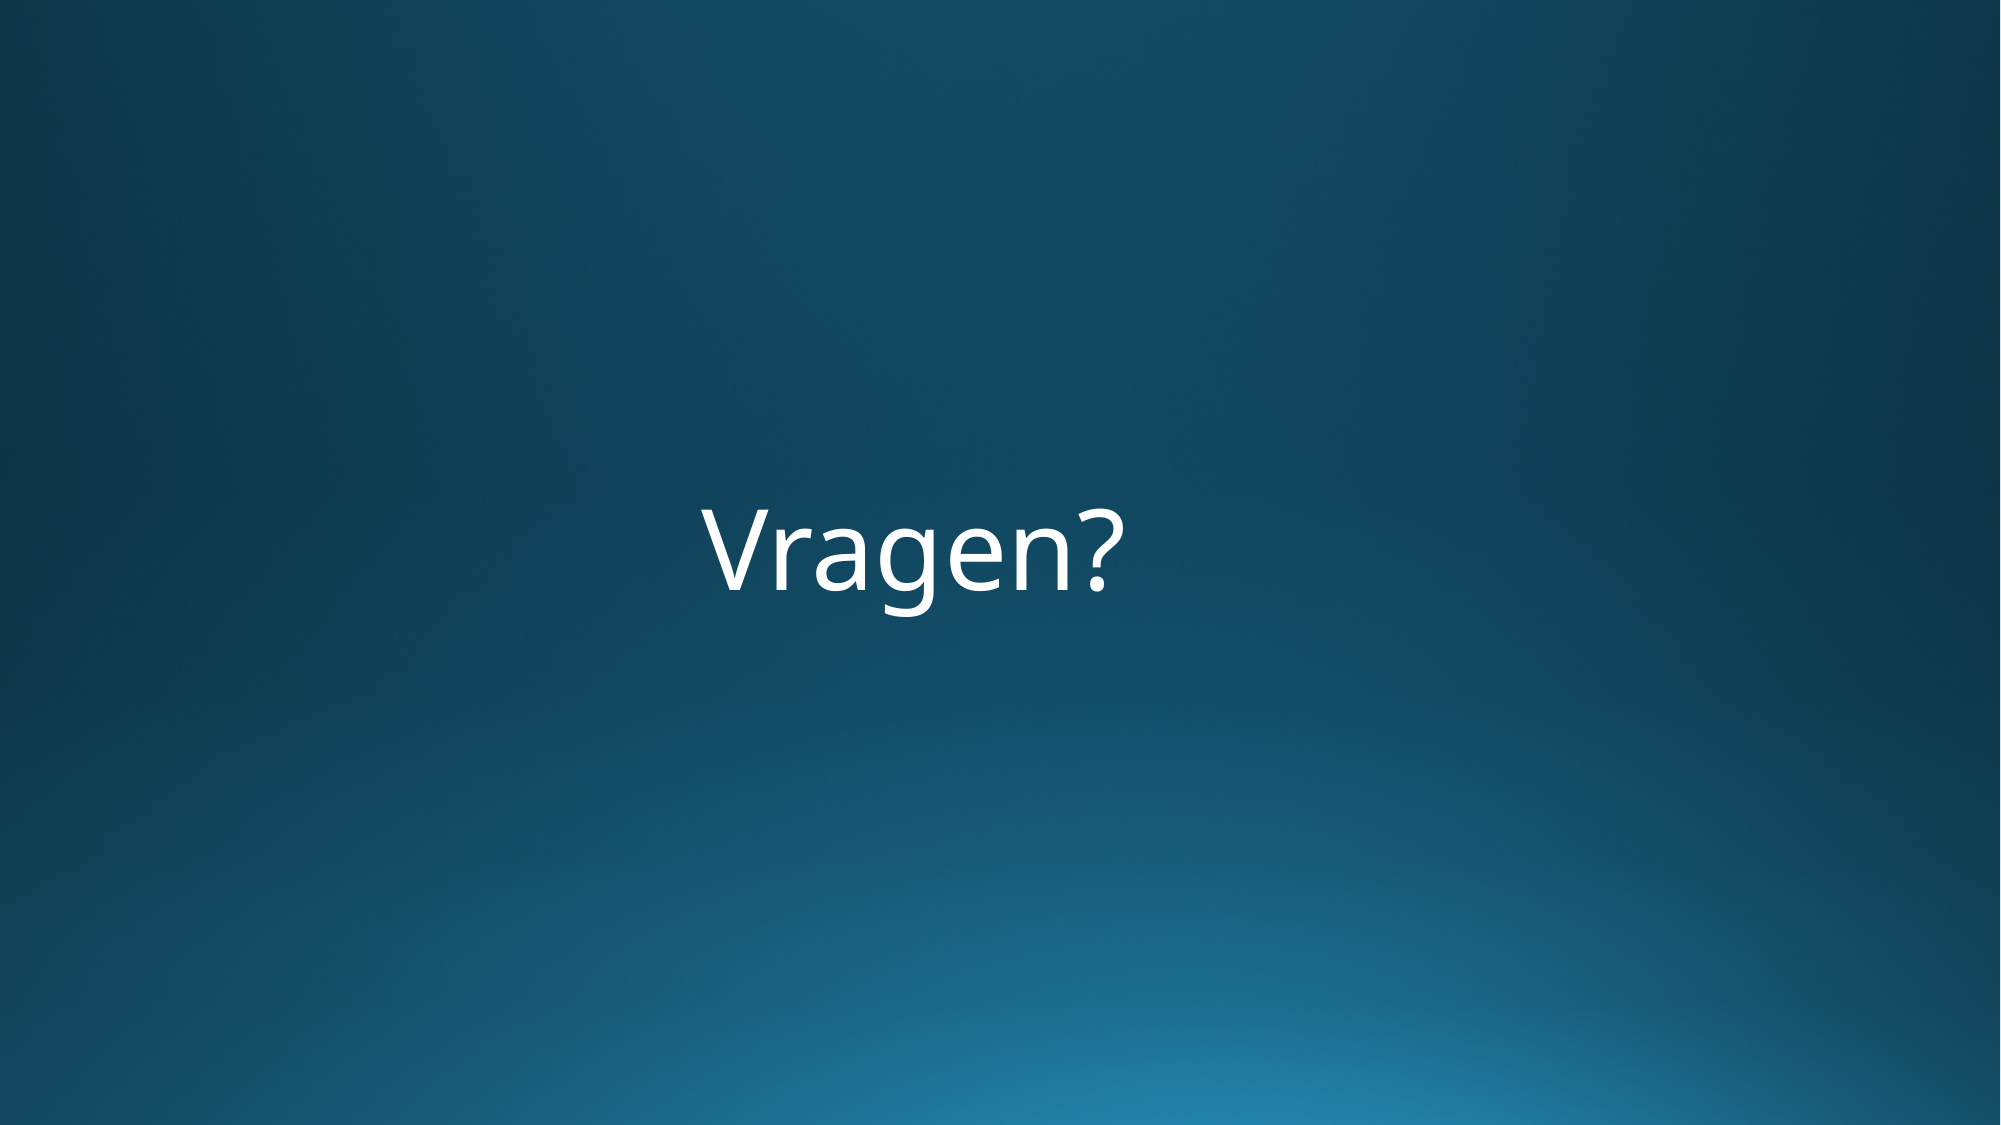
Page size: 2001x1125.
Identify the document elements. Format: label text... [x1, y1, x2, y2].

picture [0, 0, 2001, 1125]
title Vragen? [686, 445, 2000, 663]
